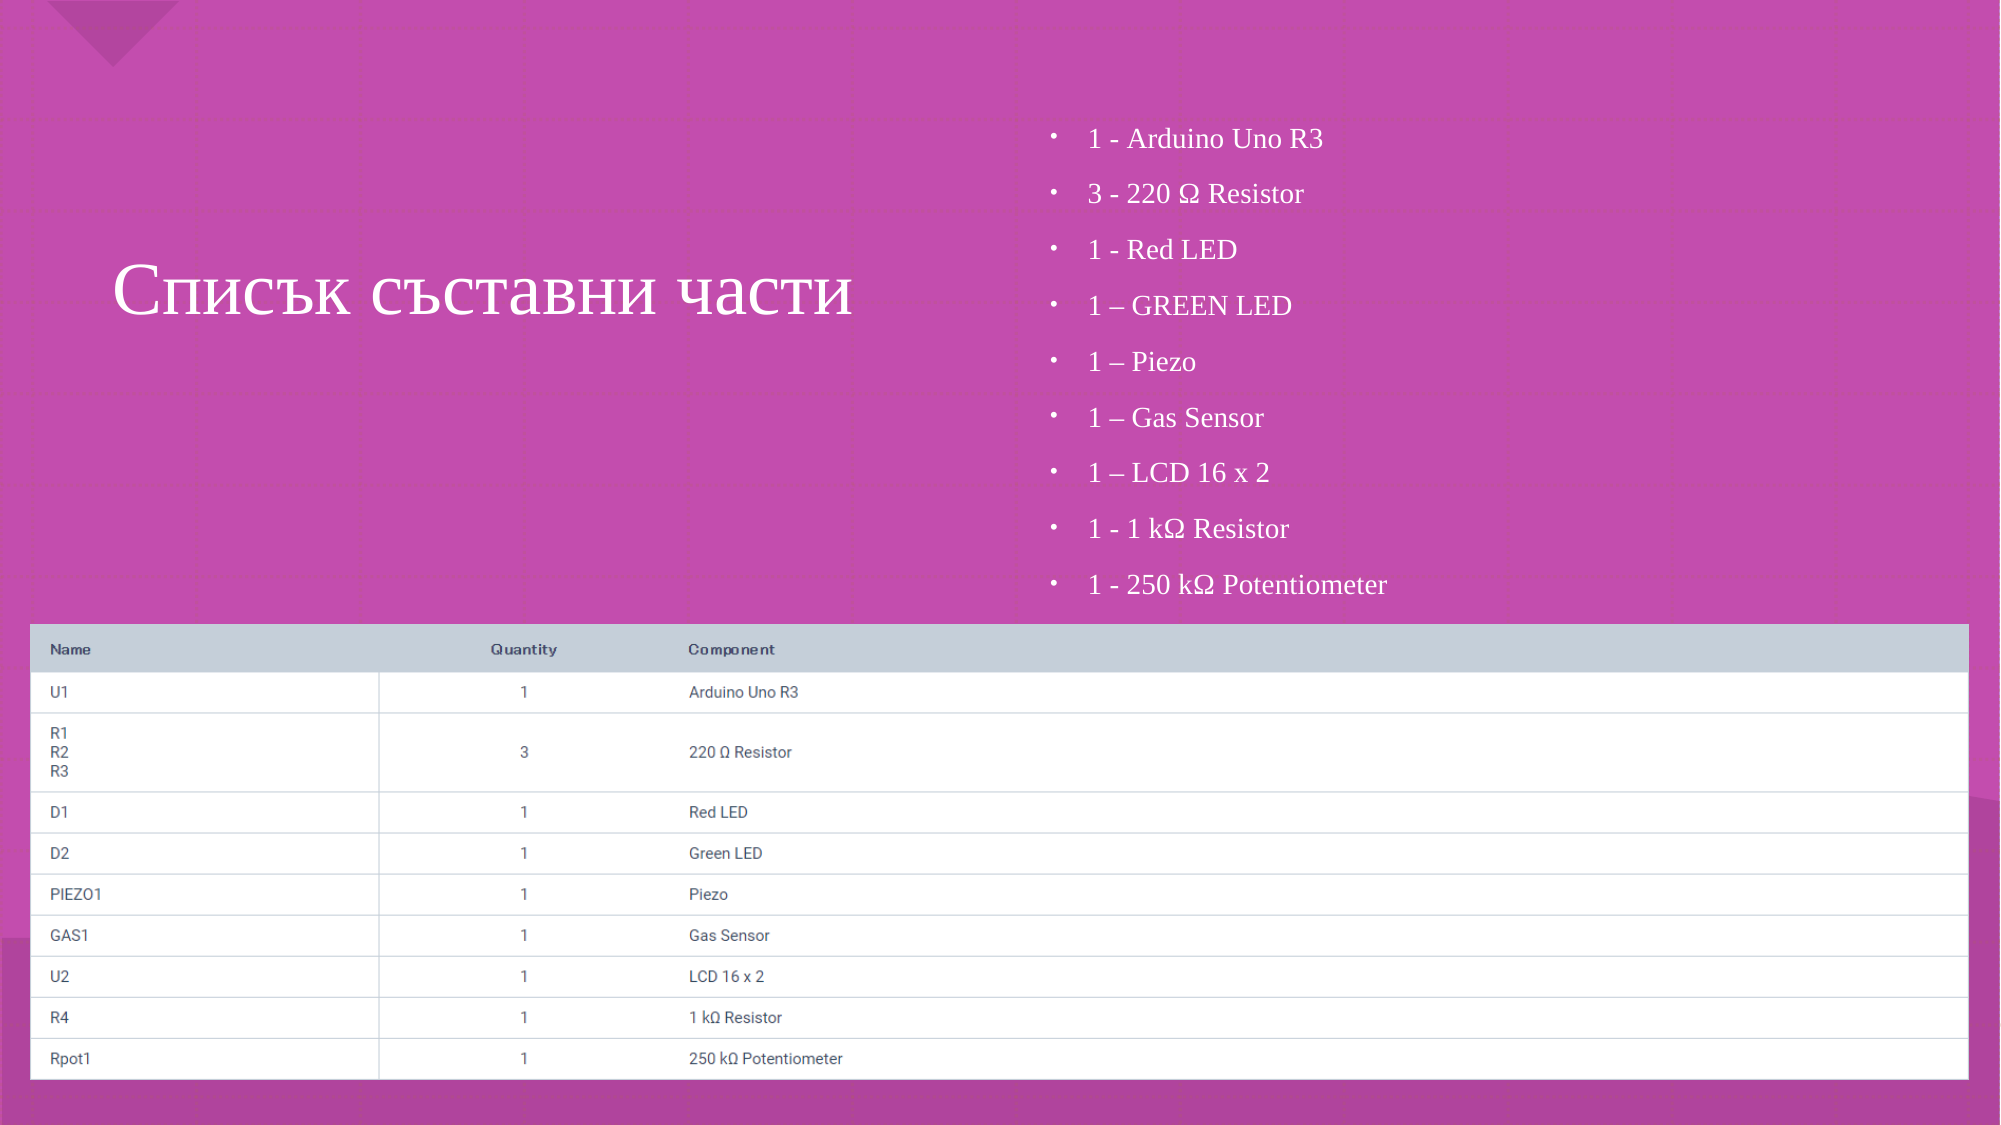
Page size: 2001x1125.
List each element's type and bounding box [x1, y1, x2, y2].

list [30, 624, 1969, 1080]
text_box [0, 0, 2000, 1125]
